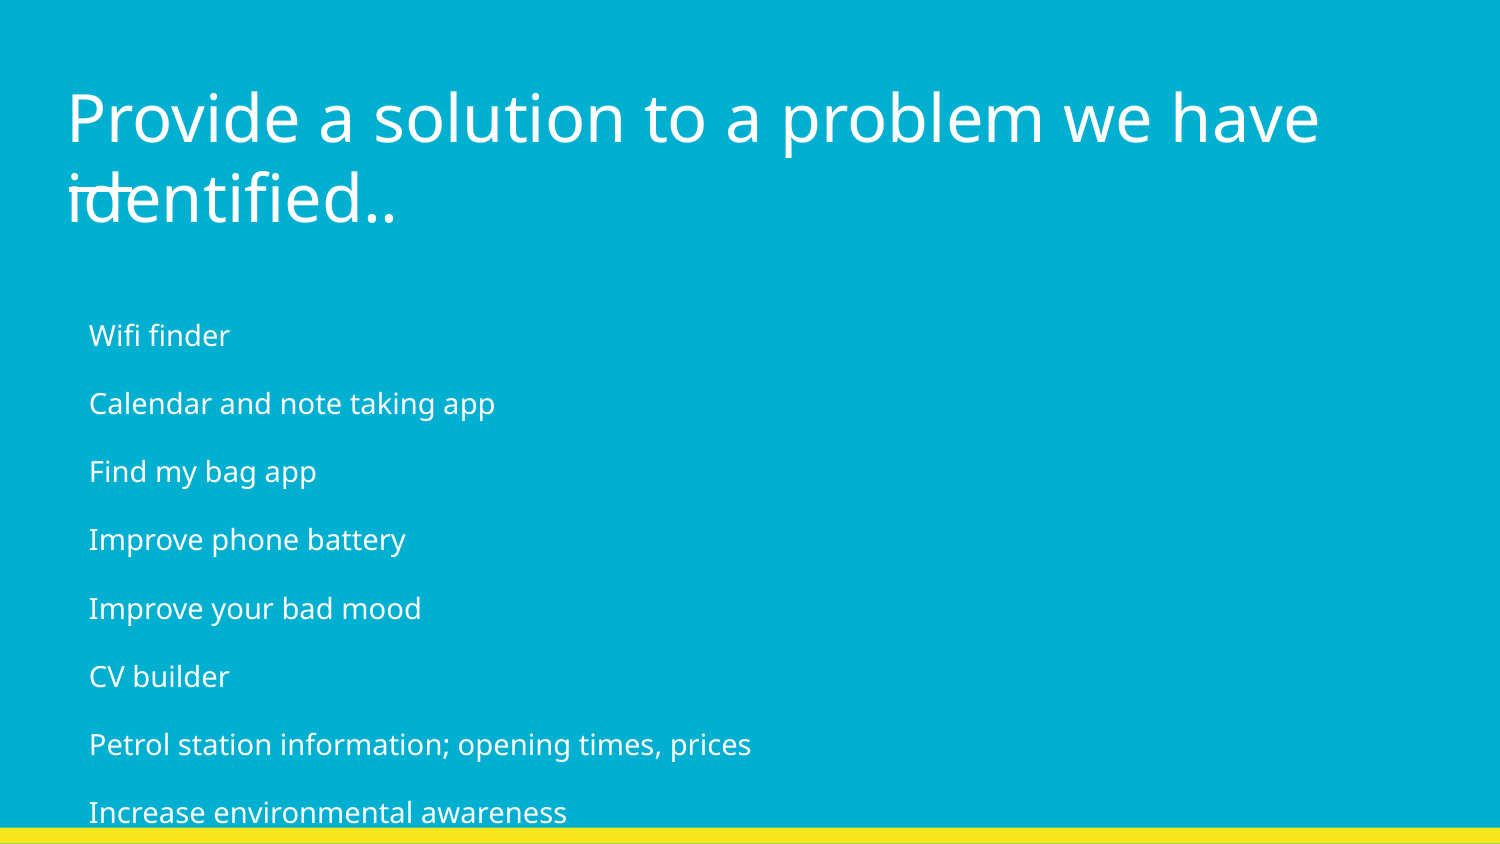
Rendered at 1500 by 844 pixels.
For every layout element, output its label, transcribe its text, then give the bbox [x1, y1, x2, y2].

title Provide a solution to a problem we have identified.. [51, 61, 1449, 272]
list Wifi finder Calendar and note taking app Find my bag app Improve phone battery Improve your bad mood CV builder Petrol station information; opening times, prices Increase environmental awareness Free parking space / car park availability Slow internet speeds Now to narrow it down. [51, 301, 1449, 750]
